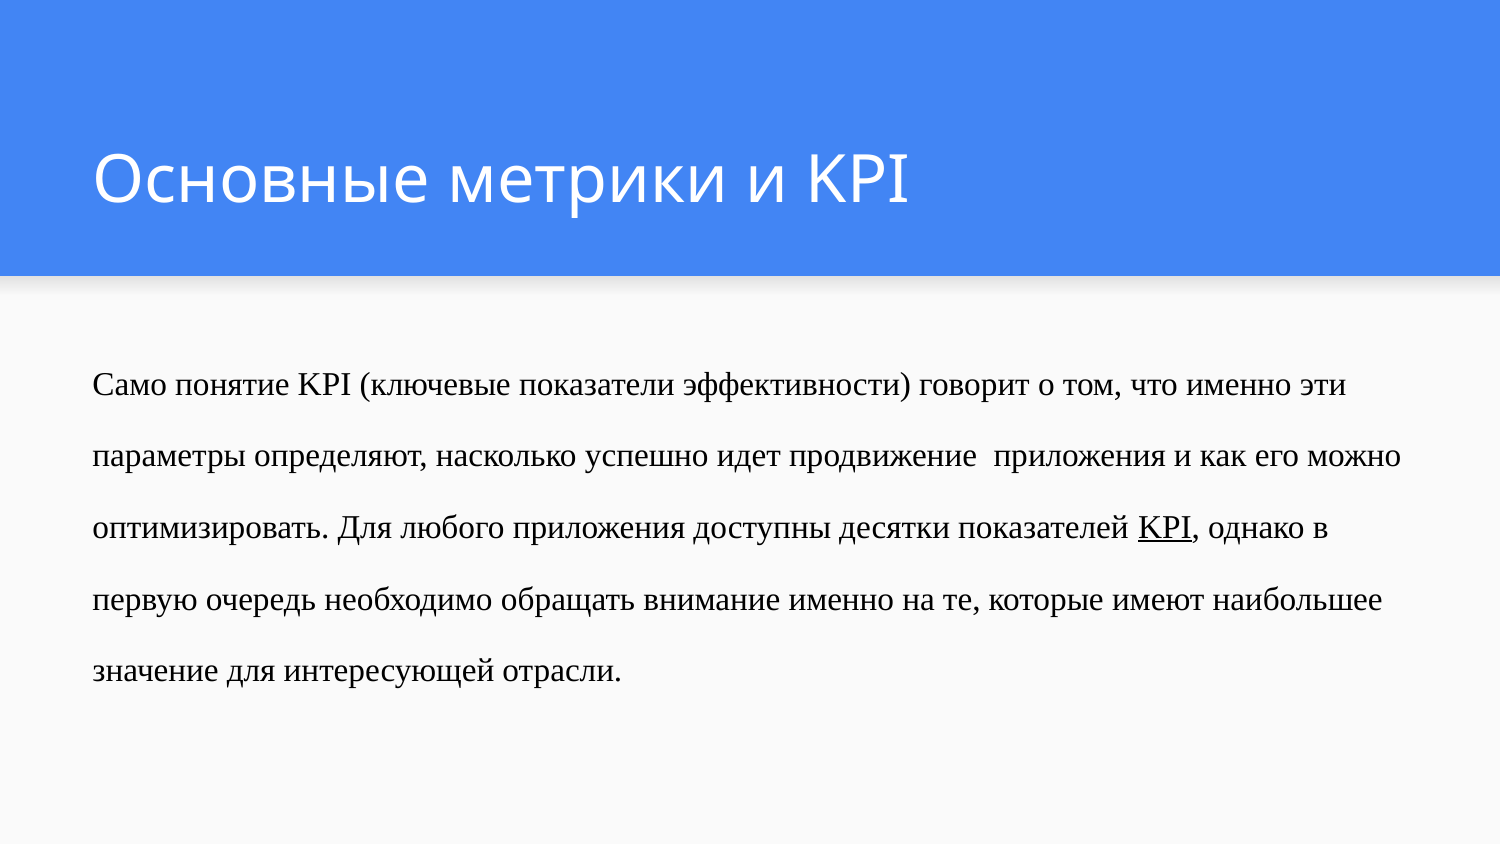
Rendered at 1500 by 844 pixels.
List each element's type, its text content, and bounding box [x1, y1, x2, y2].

title Основные метрики и KPI [77, 121, 1427, 248]
list Само понятие KPI (ключевые показатели эффективности) говорит о том, что именно эти параметры определяют, насколько успешно идет продвижение приложения и как его можно оптимизировать. Для любого приложения доступны десятки показателей KPI, однако в первую очередь необходимо обращать внимание именно на те, которые имеют наибольшее значение для интересующей отрасли. [77, 314, 1427, 737]
